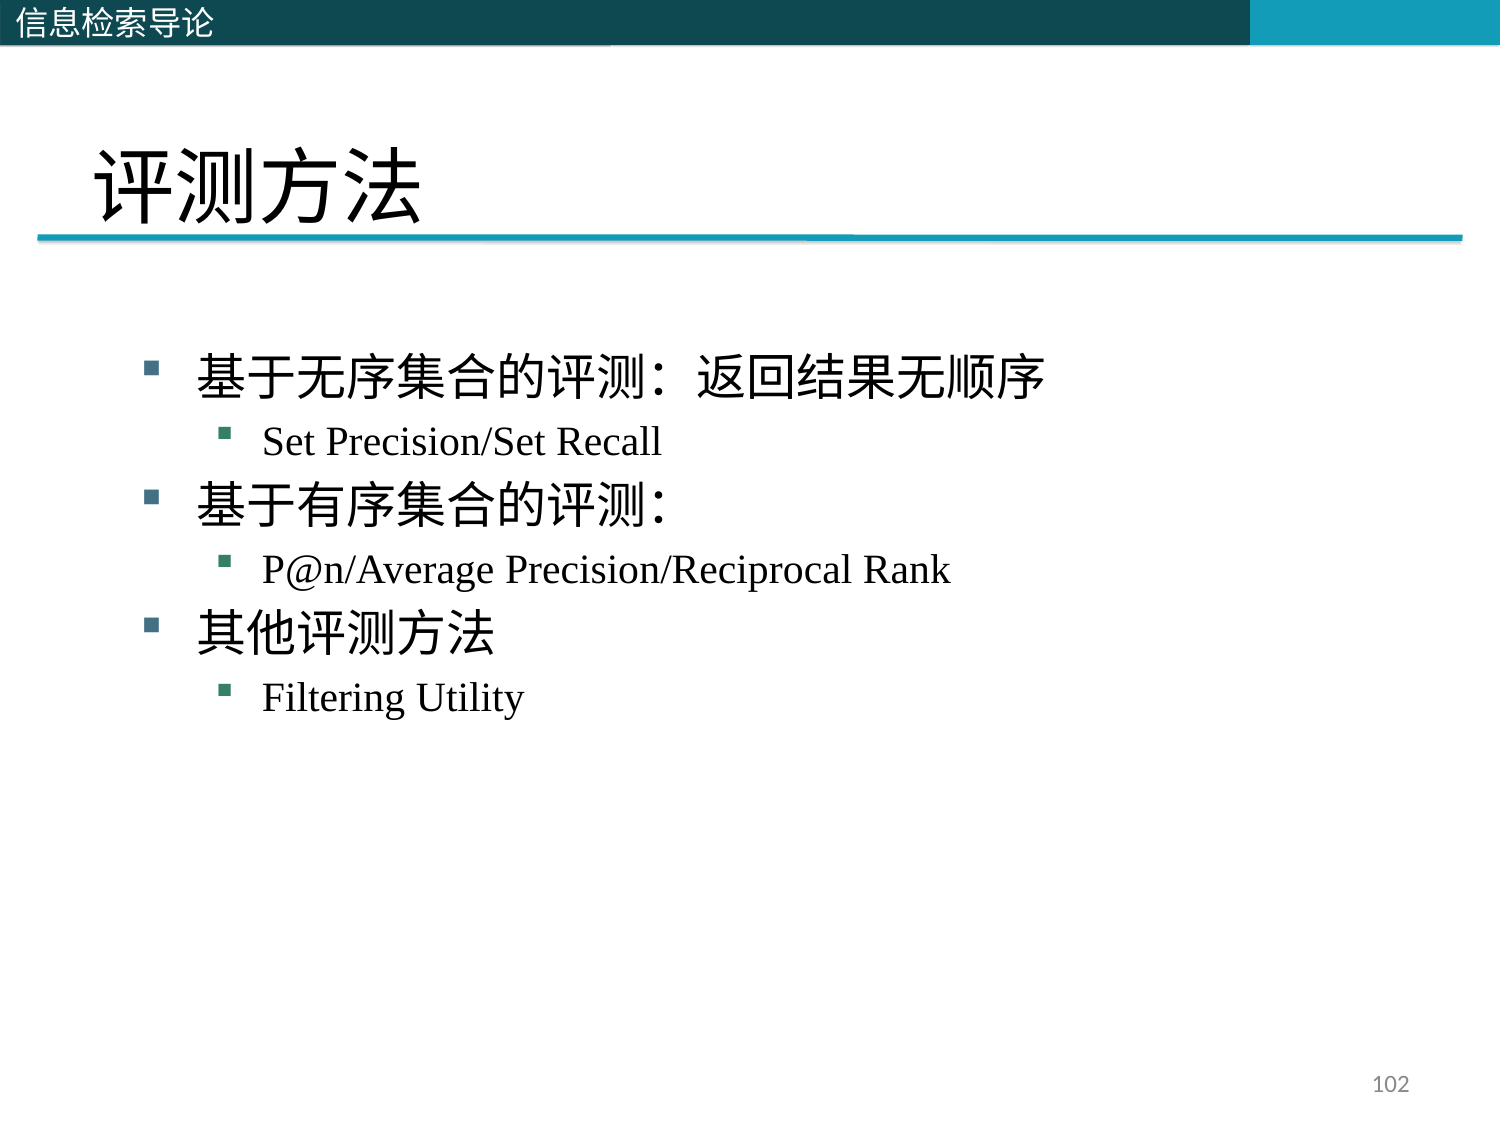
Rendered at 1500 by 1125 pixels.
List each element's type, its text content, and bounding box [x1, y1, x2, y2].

title 评测方法 [76, 54, 1500, 243]
list 基于无序集合的评测：返回结果无顺序 Set Precision/Set Recall 基于有序集合的评测： P@n/Average Precision/Reciprocal Rank 其他评测方法 Filtering Utility [124, 337, 1401, 1013]
slide_number 102 [1074, 1062, 1425, 1103]
